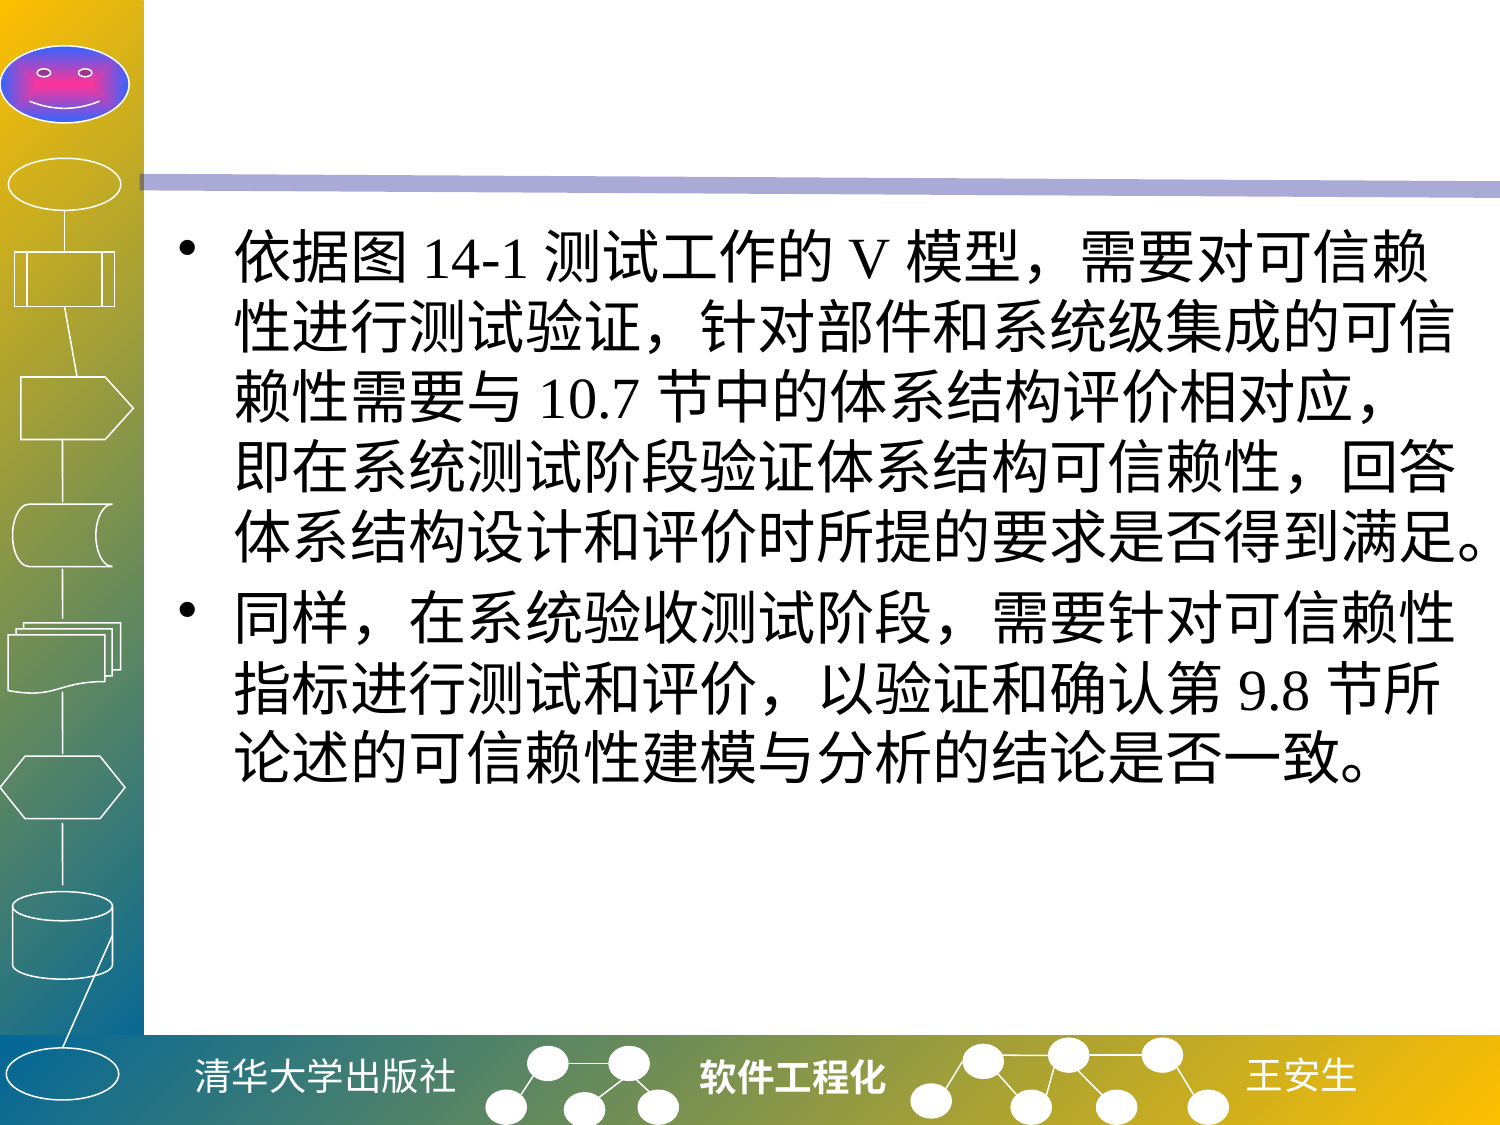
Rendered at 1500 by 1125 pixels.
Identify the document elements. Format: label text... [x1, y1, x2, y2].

list 依据图14-1测试工作的V模型，需要对可信赖性进行测试验证，针对部件和系统级集成的可信赖性需要与10.7节中的体系结构评价相对应，即在系统测试阶段验证体系结构可信赖性，回答体系结构设计和评价时所提的要求是否得到满足。 同样，在系统验收测试阶段，需要针对可信赖性指标进行测试和评价，以验证和确认第9.8节所论述的可信赖性建模与分析的结论是否一致。 [162, 212, 1476, 1017]
